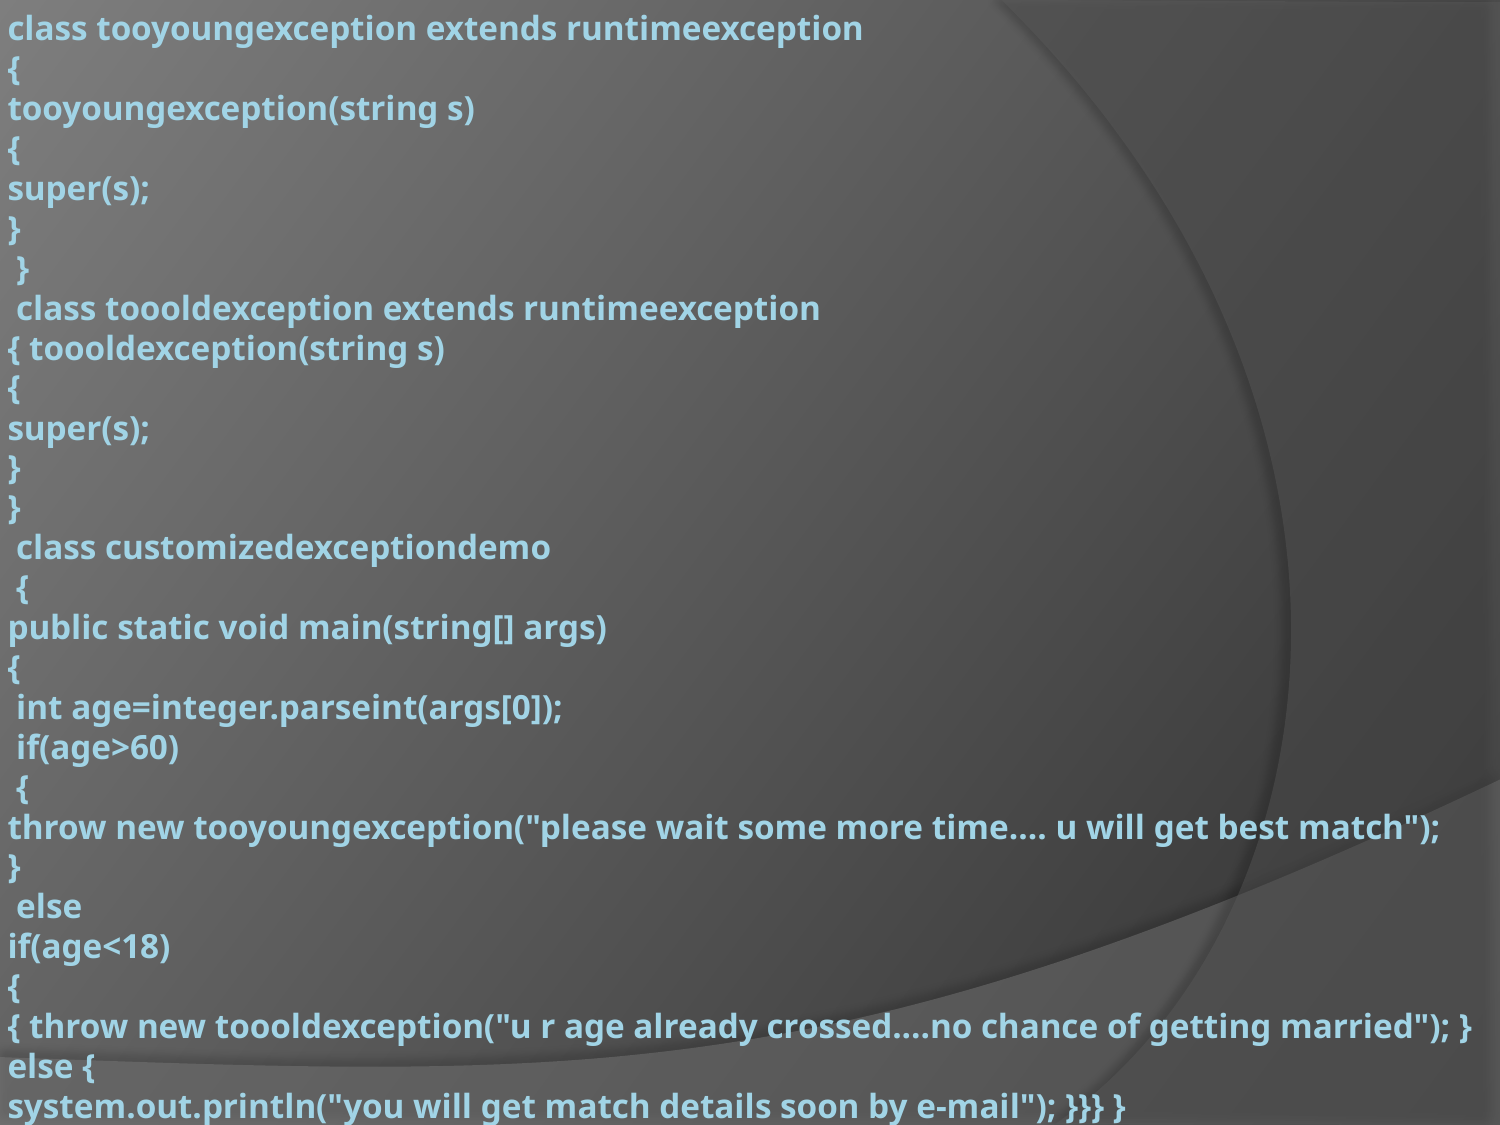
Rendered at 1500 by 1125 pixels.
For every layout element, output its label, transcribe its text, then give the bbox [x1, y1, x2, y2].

title class tooyoungexception extends runtimeexception { tooyoungexception(string s) { super(s); } } class toooldexception extends runtimeexception { toooldexception(string s) { super(s); } } class customizedexceptiondemo { public static void main(string[] args) { int age=integer.parseint(args[0]); if(age>60) { throw new tooyoungexception("please wait some more time.... u will get best match"); } else if(age<18) { { throw new toooldexception("u r age already crossed....no chance of getting married"); } else { system.out.println("you will get match details soon by e-mail"); }}} } [0, 0, 1500, 1125]
